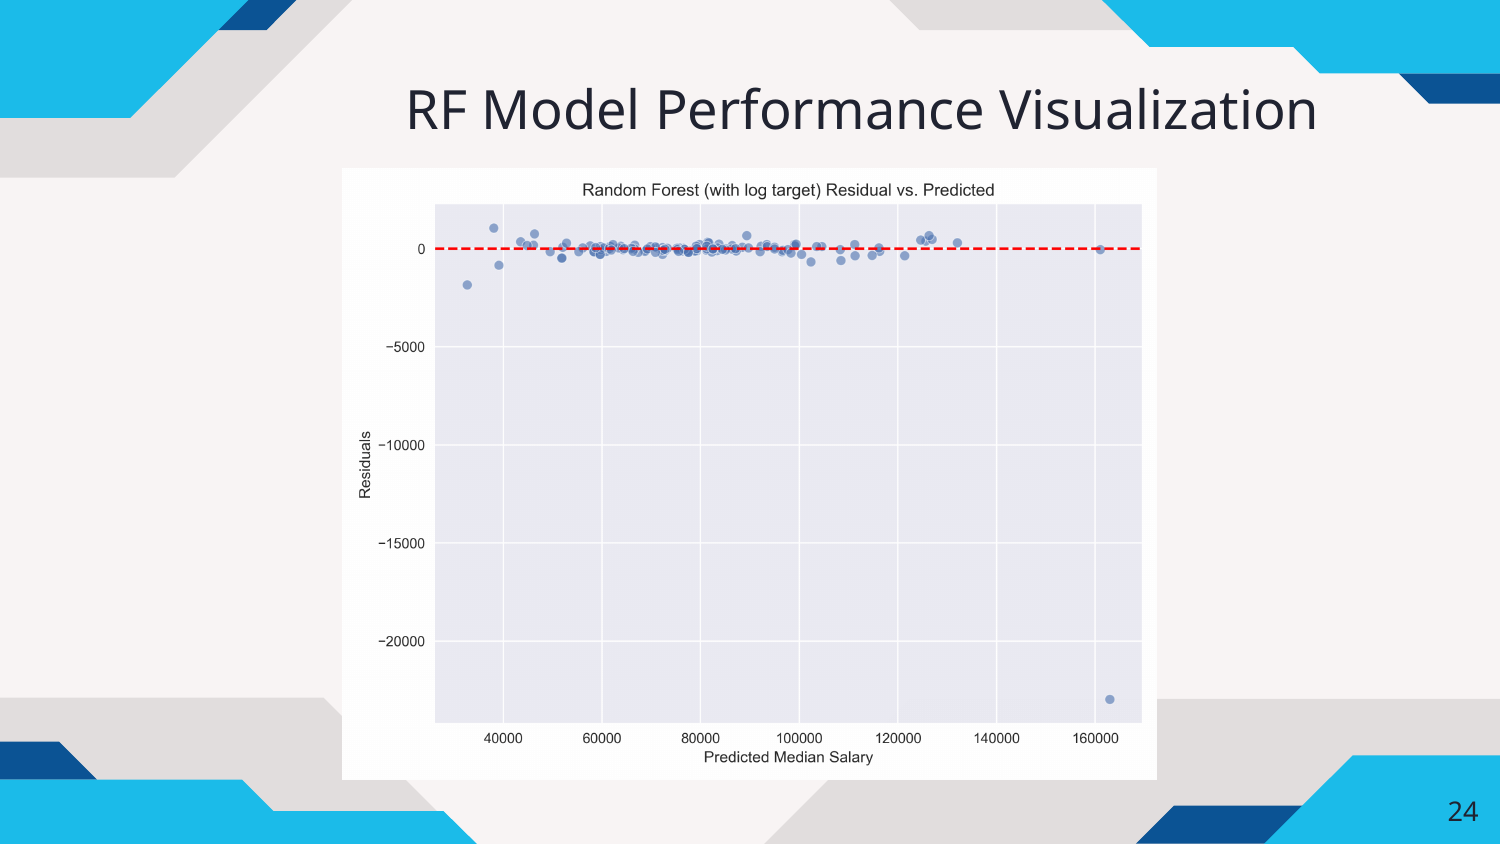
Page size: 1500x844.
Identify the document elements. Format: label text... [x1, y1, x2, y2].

picture [342, 168, 1158, 780]
slide_number ‹#› [1403, 779, 1494, 844]
title RF Model Performance Visualization [164, 60, 1336, 169]
